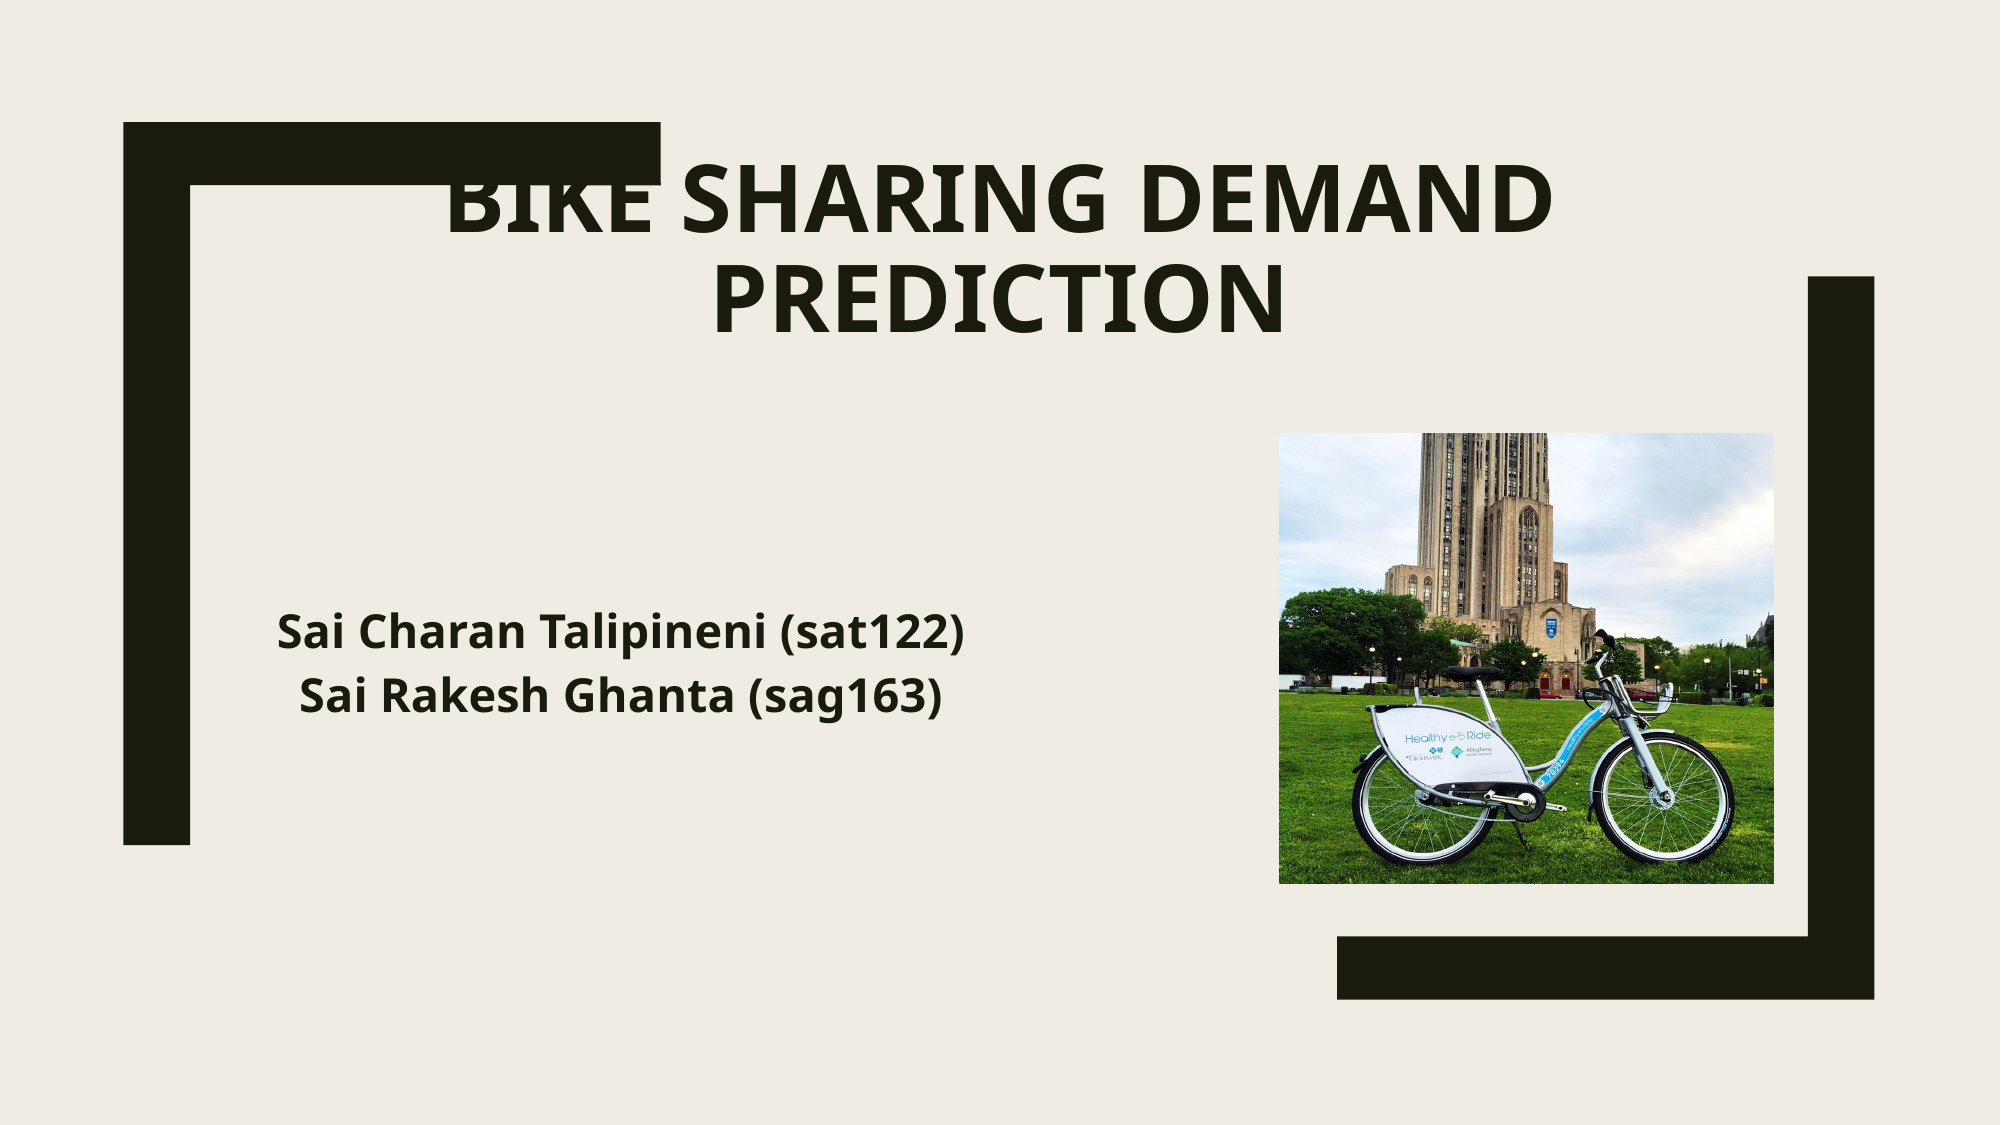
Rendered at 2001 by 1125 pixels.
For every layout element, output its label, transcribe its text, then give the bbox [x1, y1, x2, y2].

picture [1279, 433, 1774, 884]
title Bike Sharing DEMAND PREDICTION [242, 218, 1758, 361]
subtitle Sai Charan Talipineni (sat122) Sai Rakesh Ghanta (sag163) [242, 587, 1000, 730]
